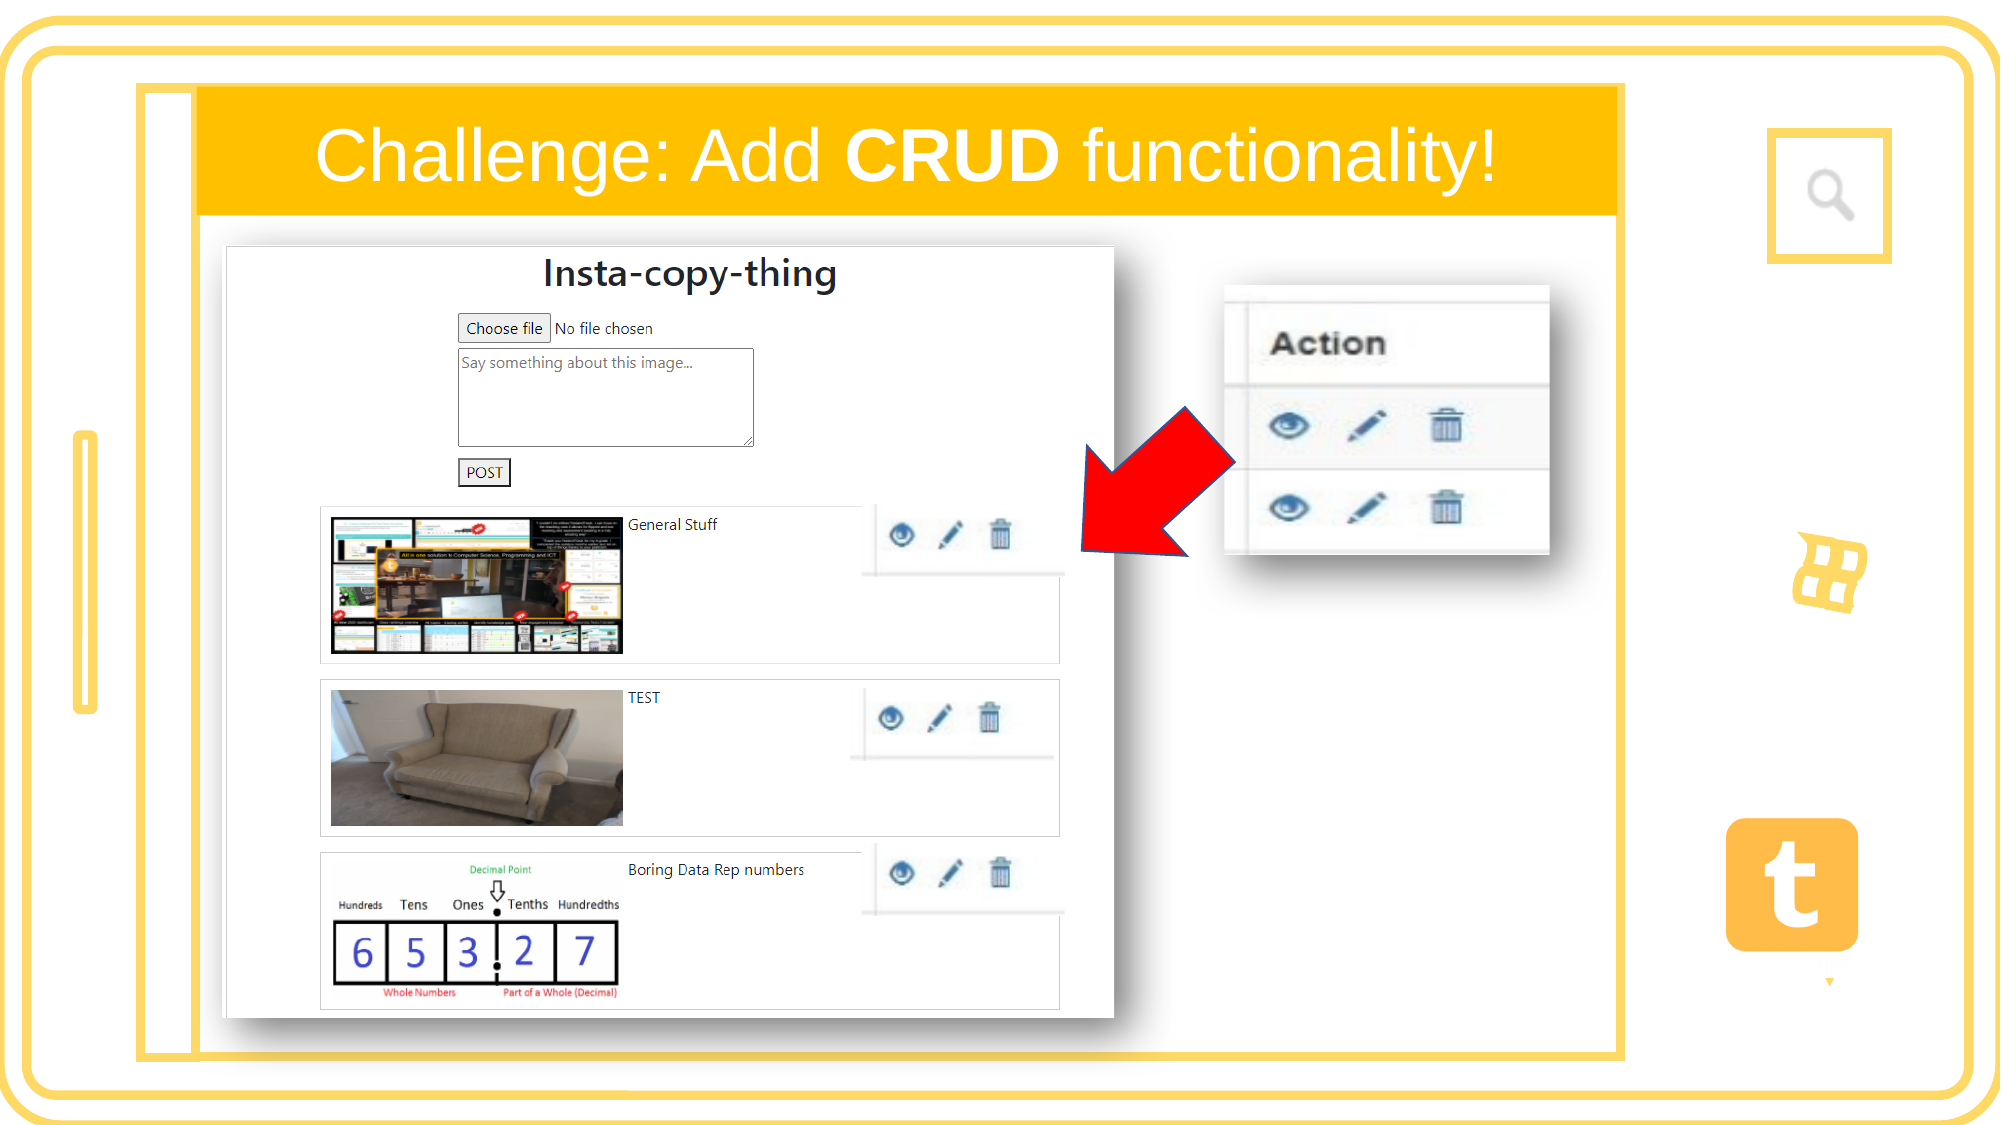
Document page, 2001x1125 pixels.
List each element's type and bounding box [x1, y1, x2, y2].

picture [1224, 285, 1550, 555]
text_box [0, 20, 2000, 1125]
picture [1705, 803, 1879, 978]
picture [222, 245, 1115, 1018]
